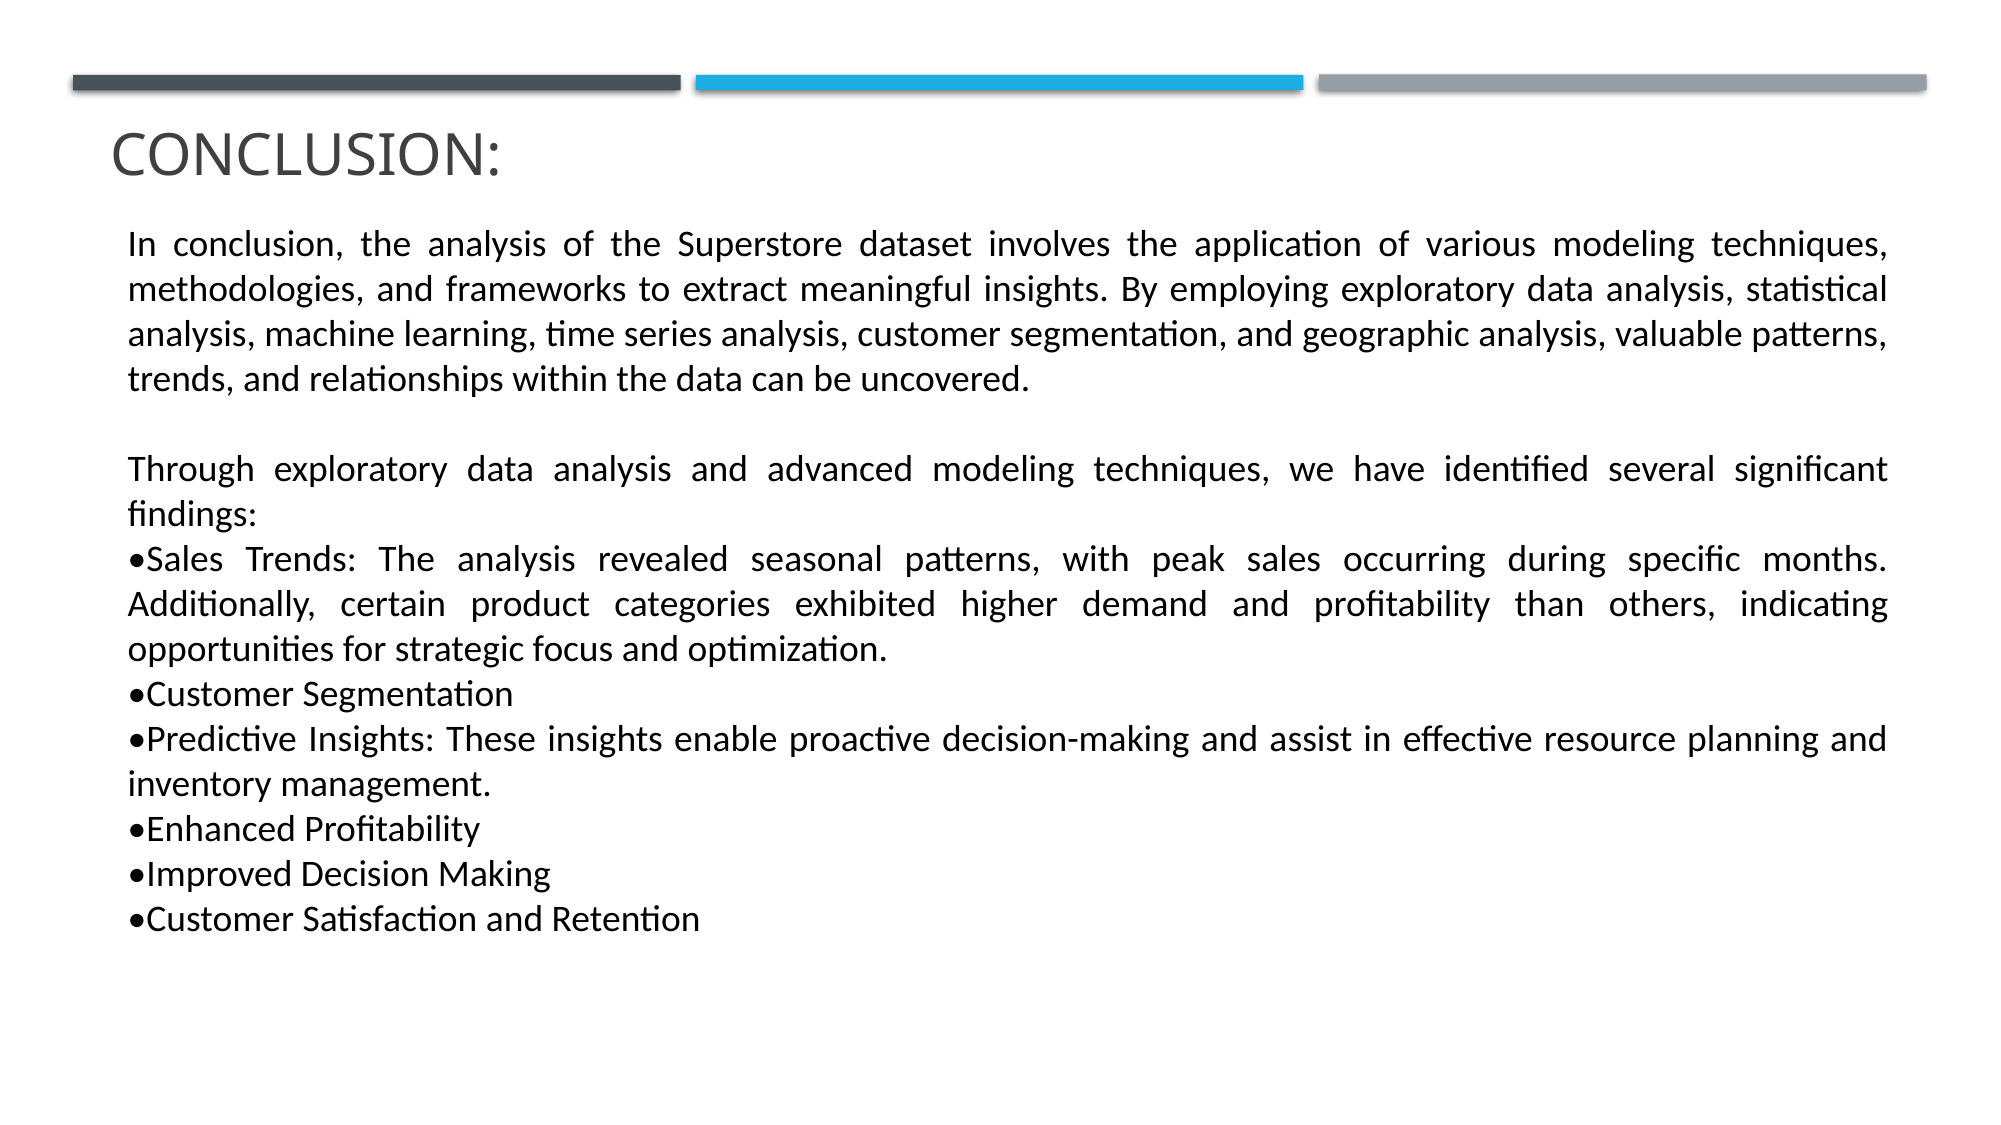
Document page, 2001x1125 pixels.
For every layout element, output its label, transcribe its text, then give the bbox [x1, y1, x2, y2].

title CONCLUSION: [95, 0, 1905, 195]
text_box In conclusion, the analysis of the Superstore dataset involves the application of various modeling techniques, methodologies, and frameworks to extract meaningful insights. By employing exploratory data analysis, statistical analysis, machine learning, time series analysis, customer segmentation, and geographic analysis, valuable patterns, trends, and relationships within the data can be uncovered. Through exploratory data analysis and advanced modeling techniques, we have identified several significant findings: •Sales Trends: The analysis revealed seasonal patterns, with peak sales occurring during specific months. Additionally, certain product categories exhibited higher demand and profitability than others, indicating opportunities for strategic focus and optimization. •Customer Segmentation •Predictive Insights: These insights enable proactive decision-making and assist in effective resource planning and inventory management. •Enhanced Profitability •Improved Decision Making •Customer Satisfaction and Retention [112, 211, 1905, 947]
